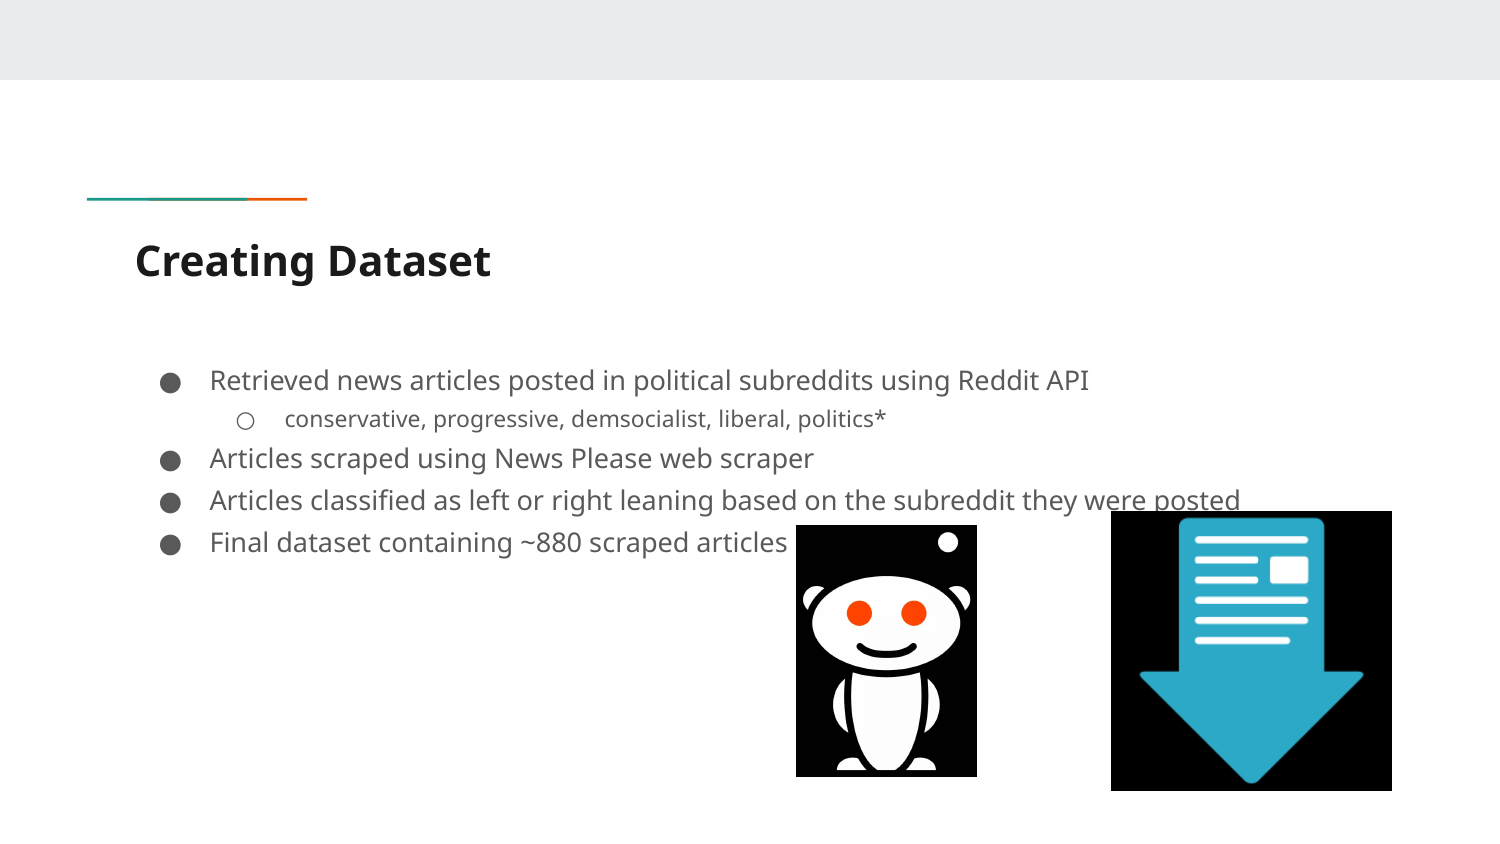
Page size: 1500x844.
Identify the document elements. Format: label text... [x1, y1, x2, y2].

picture [795, 525, 977, 777]
title Creating Dataset [119, 216, 1381, 305]
list Retrieved news articles posted in political subreddits using Reddit API conservative, progressive, demsocialist, liberal, politics* Articles scraped using News Please web scraper Articles classified as left or right leaning based on the subreddit they were posted Final dataset containing ~880 scraped articles [119, 341, 1381, 712]
picture [1111, 510, 1392, 791]
